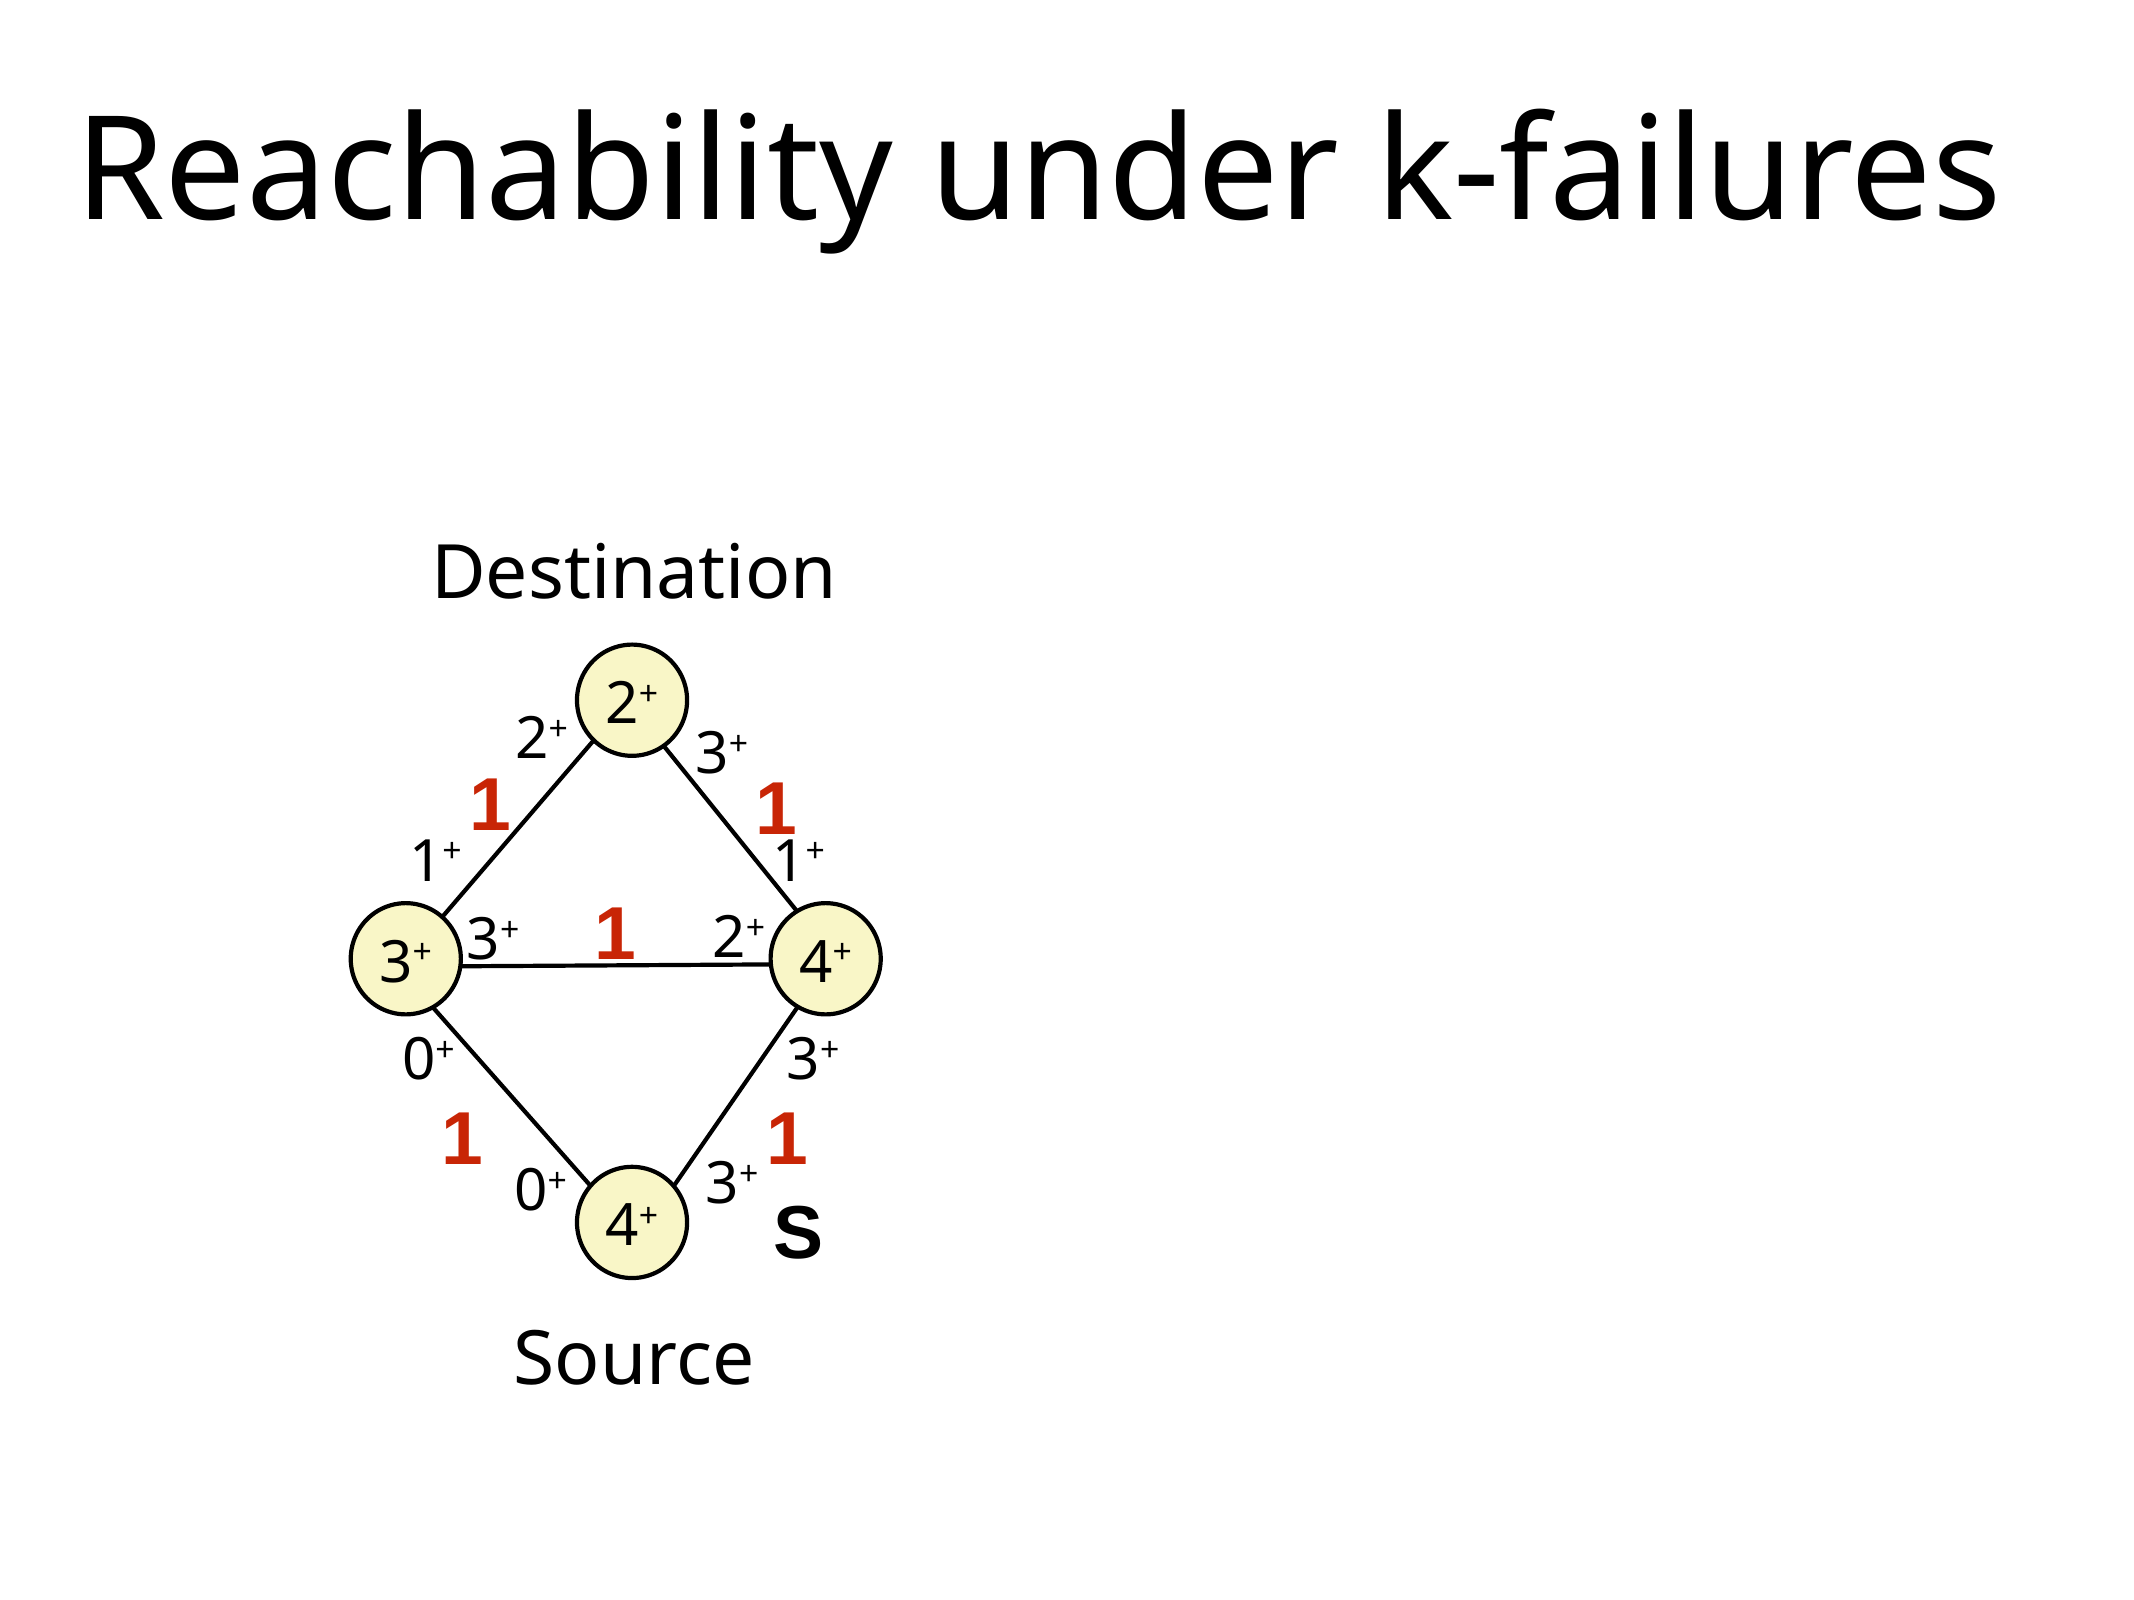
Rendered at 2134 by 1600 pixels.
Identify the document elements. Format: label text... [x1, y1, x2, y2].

text_box Source [505, 1300, 763, 1408]
title Reachability under k-failures [66, 66, 2132, 258]
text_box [350, 644, 881, 1279]
text_box Destination [423, 515, 846, 622]
